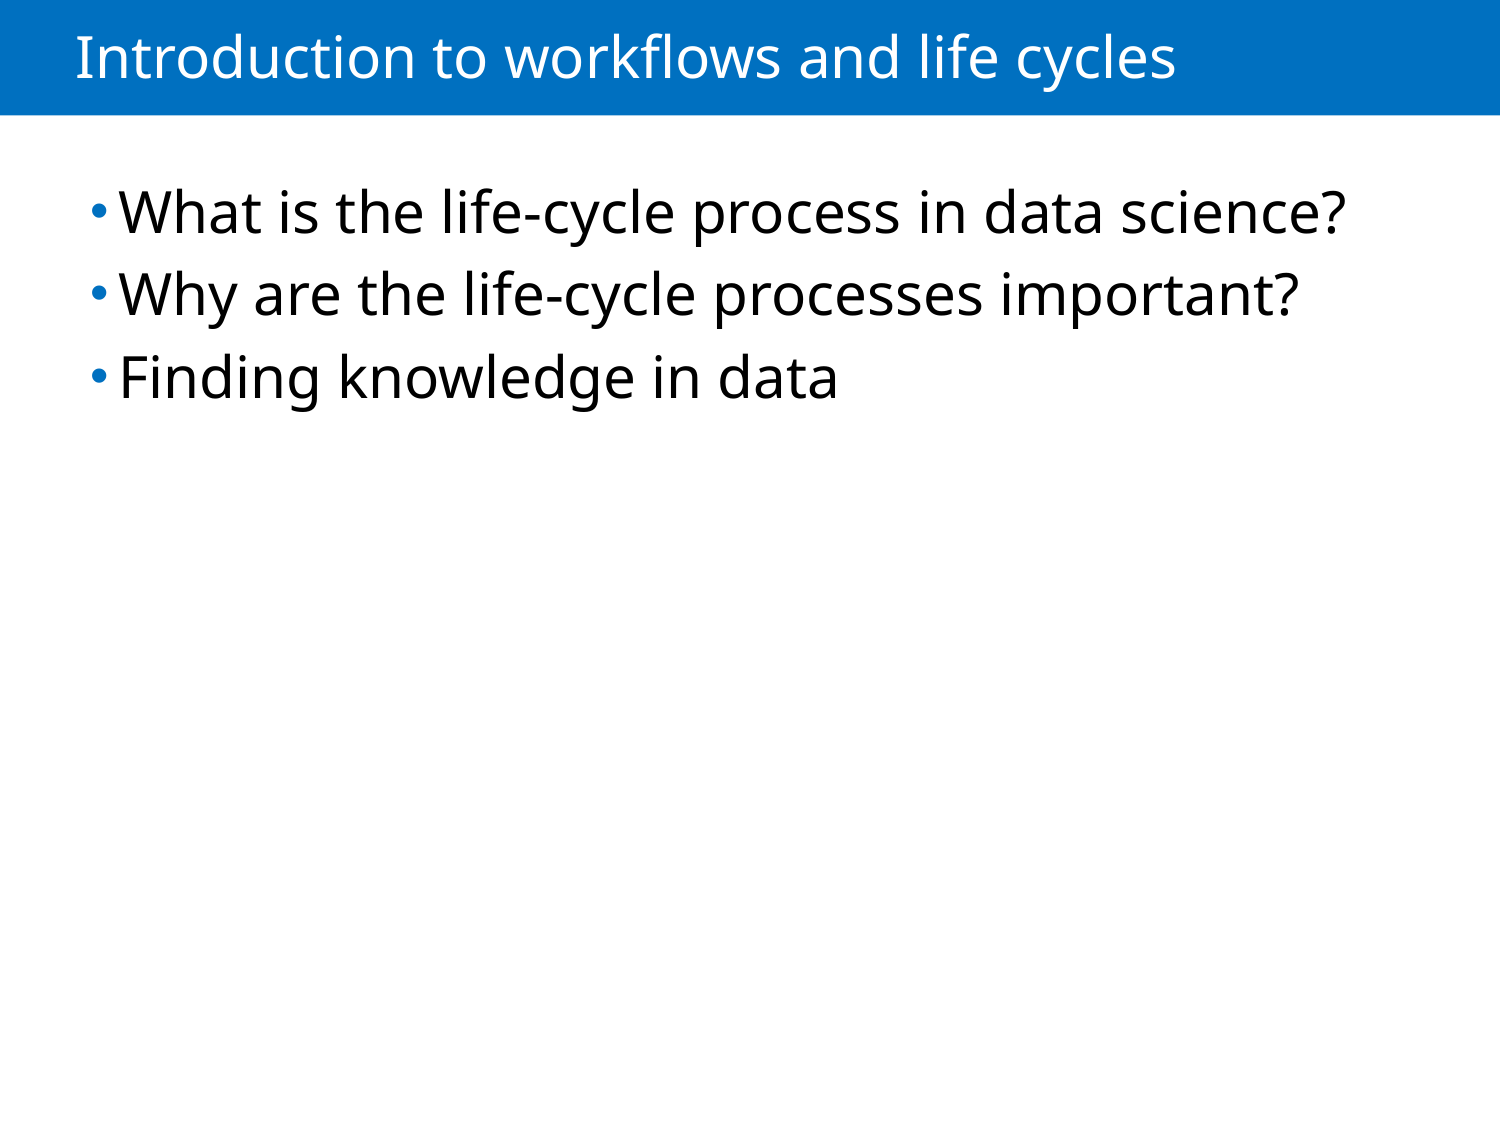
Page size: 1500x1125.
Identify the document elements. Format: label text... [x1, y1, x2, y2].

text_box What is the life-cycle process in data science? Why are the life-cycle processes important? Finding knowledge in data [75, 167, 1408, 1012]
title Introduction to workflows and life cycles [75, 0, 1351, 122]
